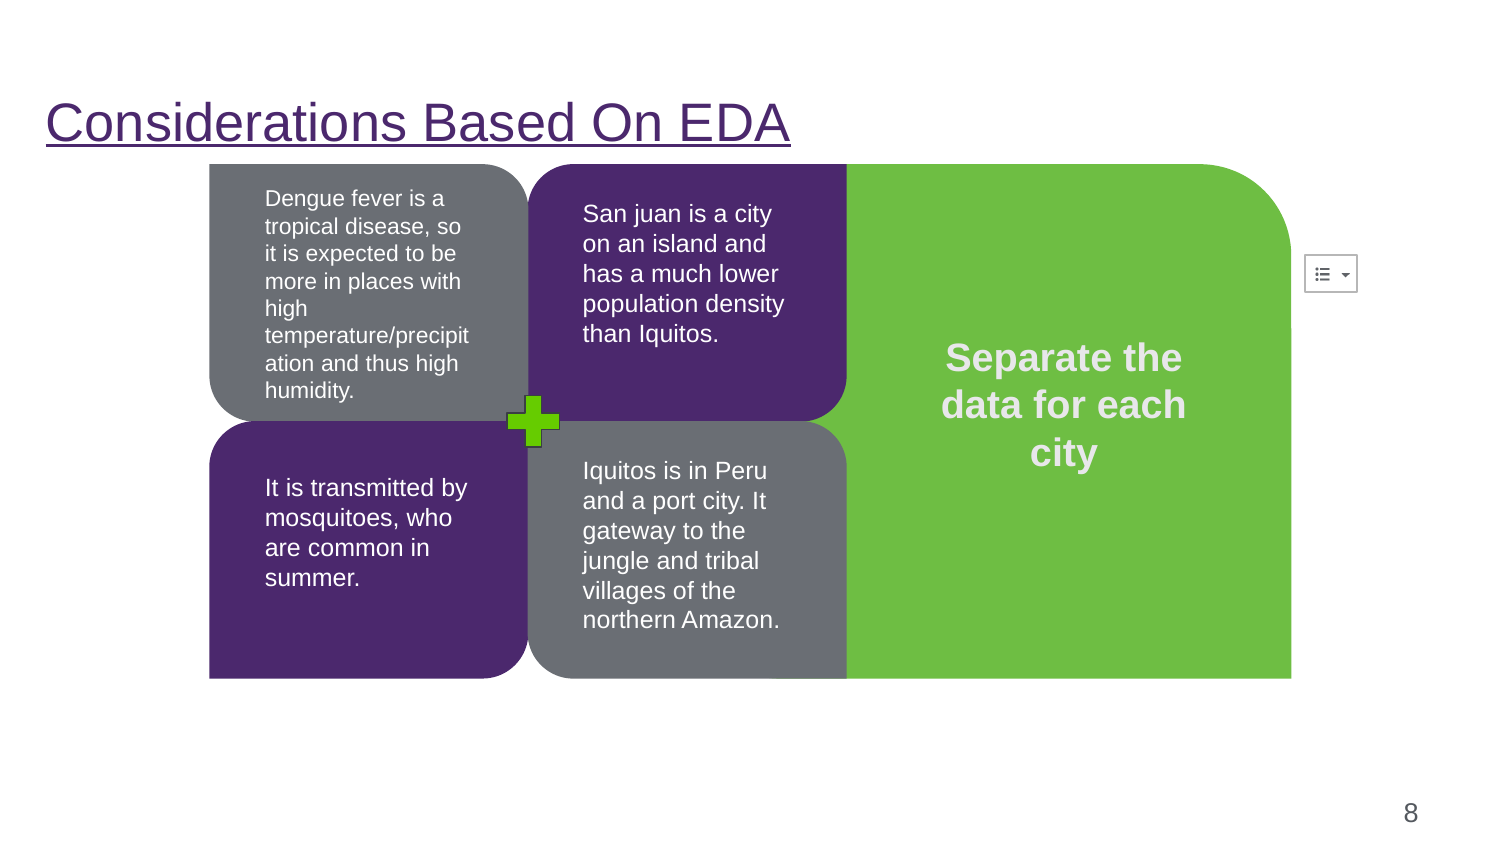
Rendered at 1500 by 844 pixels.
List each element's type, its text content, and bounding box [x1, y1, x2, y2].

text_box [209, 163, 529, 420]
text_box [527, 420, 847, 679]
slide_number 8 [1403, 779, 1494, 844]
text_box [209, 420, 526, 679]
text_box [529, 163, 847, 420]
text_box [848, 163, 1292, 679]
picture [1305, 255, 1357, 292]
title Considerations Based On EDA [30, 13, 1344, 160]
